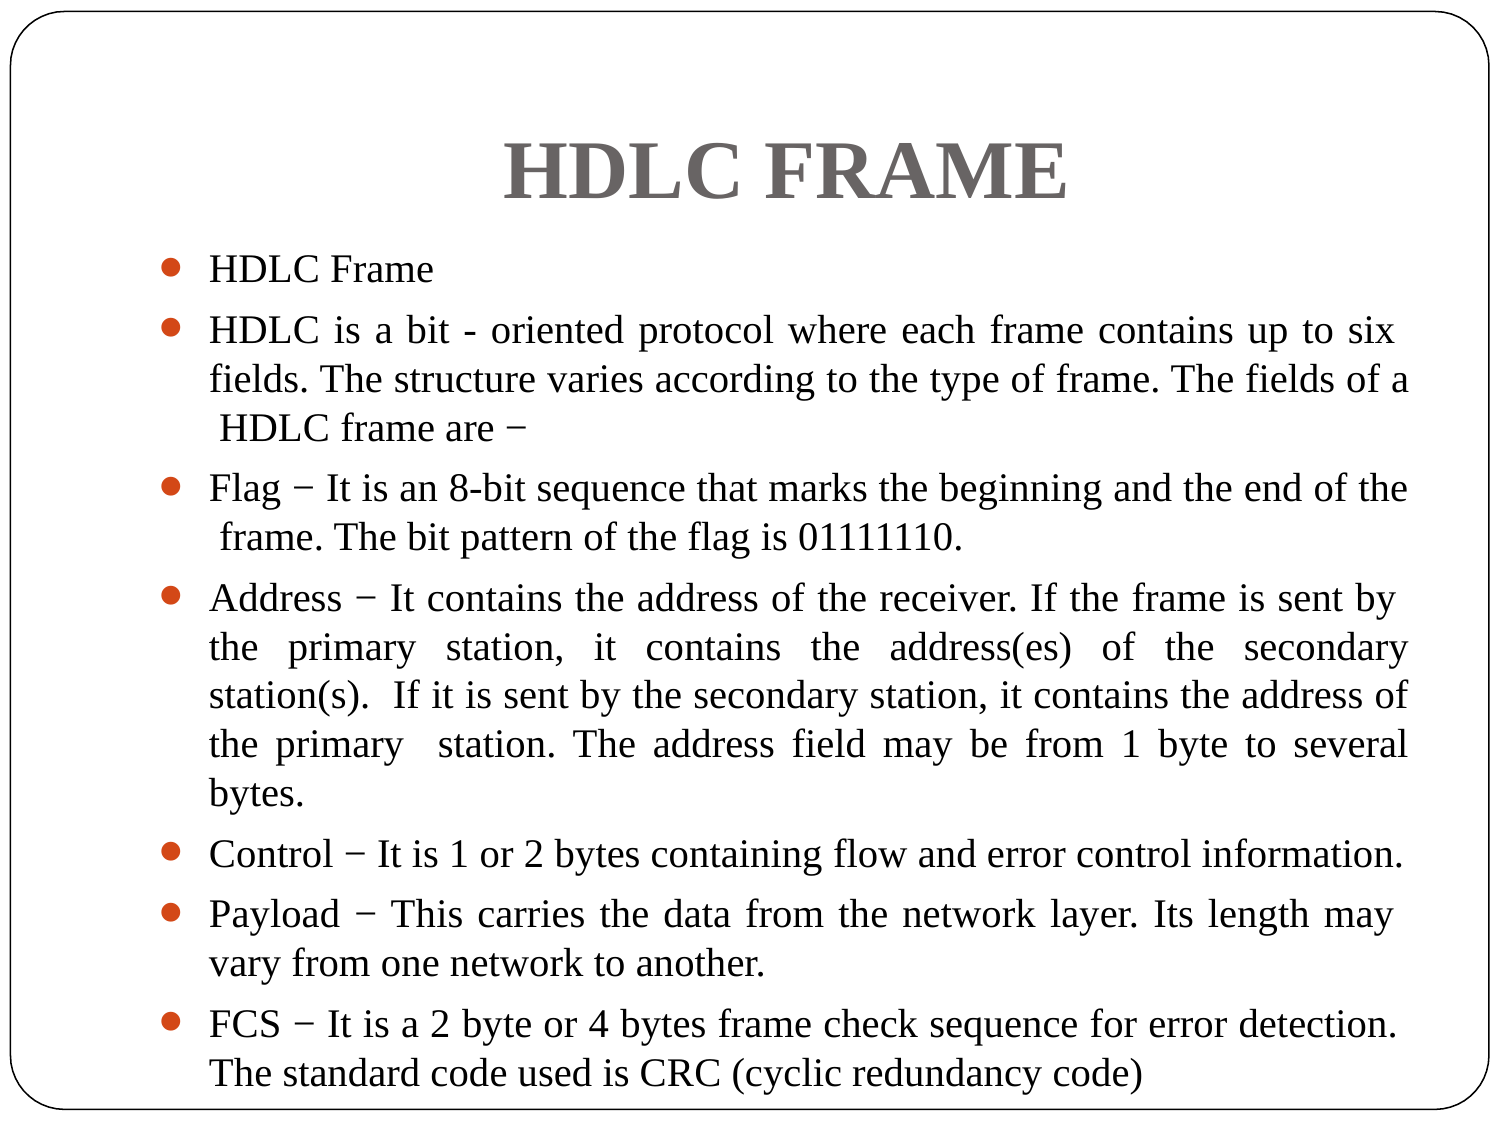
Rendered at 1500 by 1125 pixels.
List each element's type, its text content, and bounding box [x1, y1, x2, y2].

text_box HDLC Frame HDLC is a bit - oriented protocol where each frame contains up to six fields. The structure varies according to the type of frame. The fields of a HDLC frame are − Flag − It is an 8-bit sequence that marks the beginning and the end of the frame. The bit pattern of the flag is 01111110. Address − It contains the address of the receiver. If the frame is sent by the primary station, it contains the address(es) of the secondary station(s). If it is sent by the secondary station, it contains the address of the primary station. The address field may be from 1 byte to several bytes. Control − It is 1 or 2 bytes containing flow and error control information. Payload − This carries the data from the network layer. Its length may vary from one network to another. FCS − It is a 2 byte or 4 bytes frame check sequence for error detection. The standard code used is CRC (cyclic redundancy code) ⚫ [151, 227, 1412, 1125]
title HDLC FRAME [501, 113, 1073, 227]
